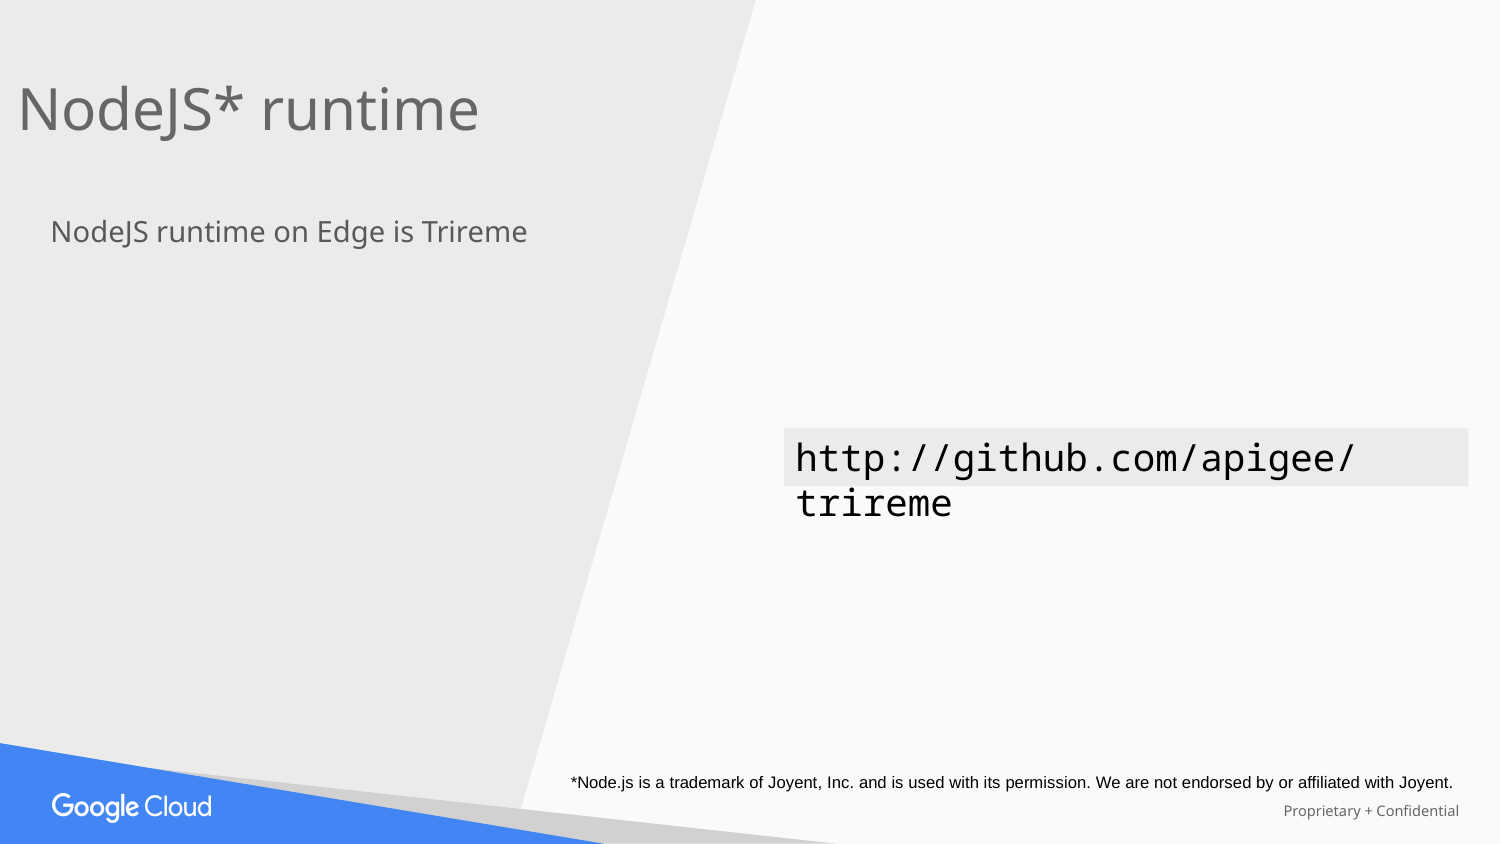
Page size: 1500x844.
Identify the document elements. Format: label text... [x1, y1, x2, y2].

list NodeJS runtime on Edge is Trireme [12, 181, 593, 734]
text_box *Node.js is a trademark of Joyent, Inc. and is used with its permission. We are not endorsed by or affiliated with Joyent. [555, 756, 1489, 790]
text_box http://github.com/apigee/trireme [784, 427, 1469, 487]
picture [52, 793, 211, 823]
title NodeJS* runtime [2, 54, 733, 158]
